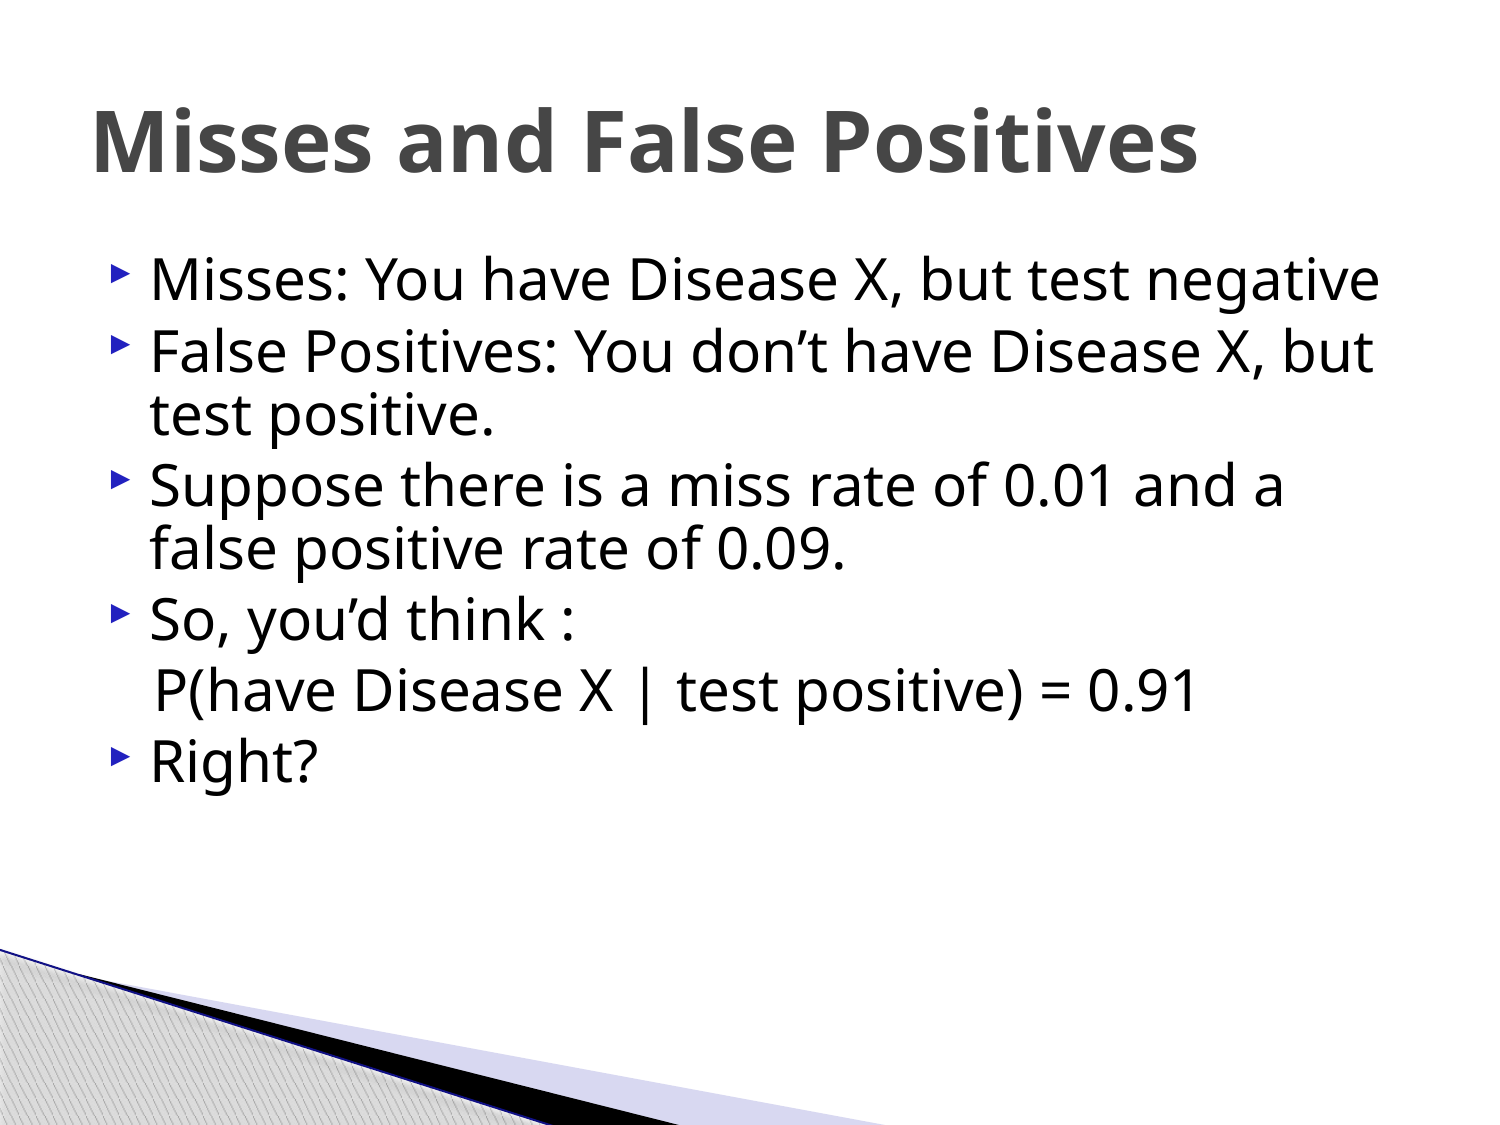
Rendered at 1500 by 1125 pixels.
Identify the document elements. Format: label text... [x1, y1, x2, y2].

title Misses and False Positives [75, 45, 1425, 233]
list Misses: You have Disease X, but test negative False Positives: You don’t have Disease X, but test positive. Suppose there is a miss rate of 0.01 and a false positive rate of 0.09. So, you’d think : P(have Disease X | test positive) = 0.91 Right? [75, 243, 1425, 986]
